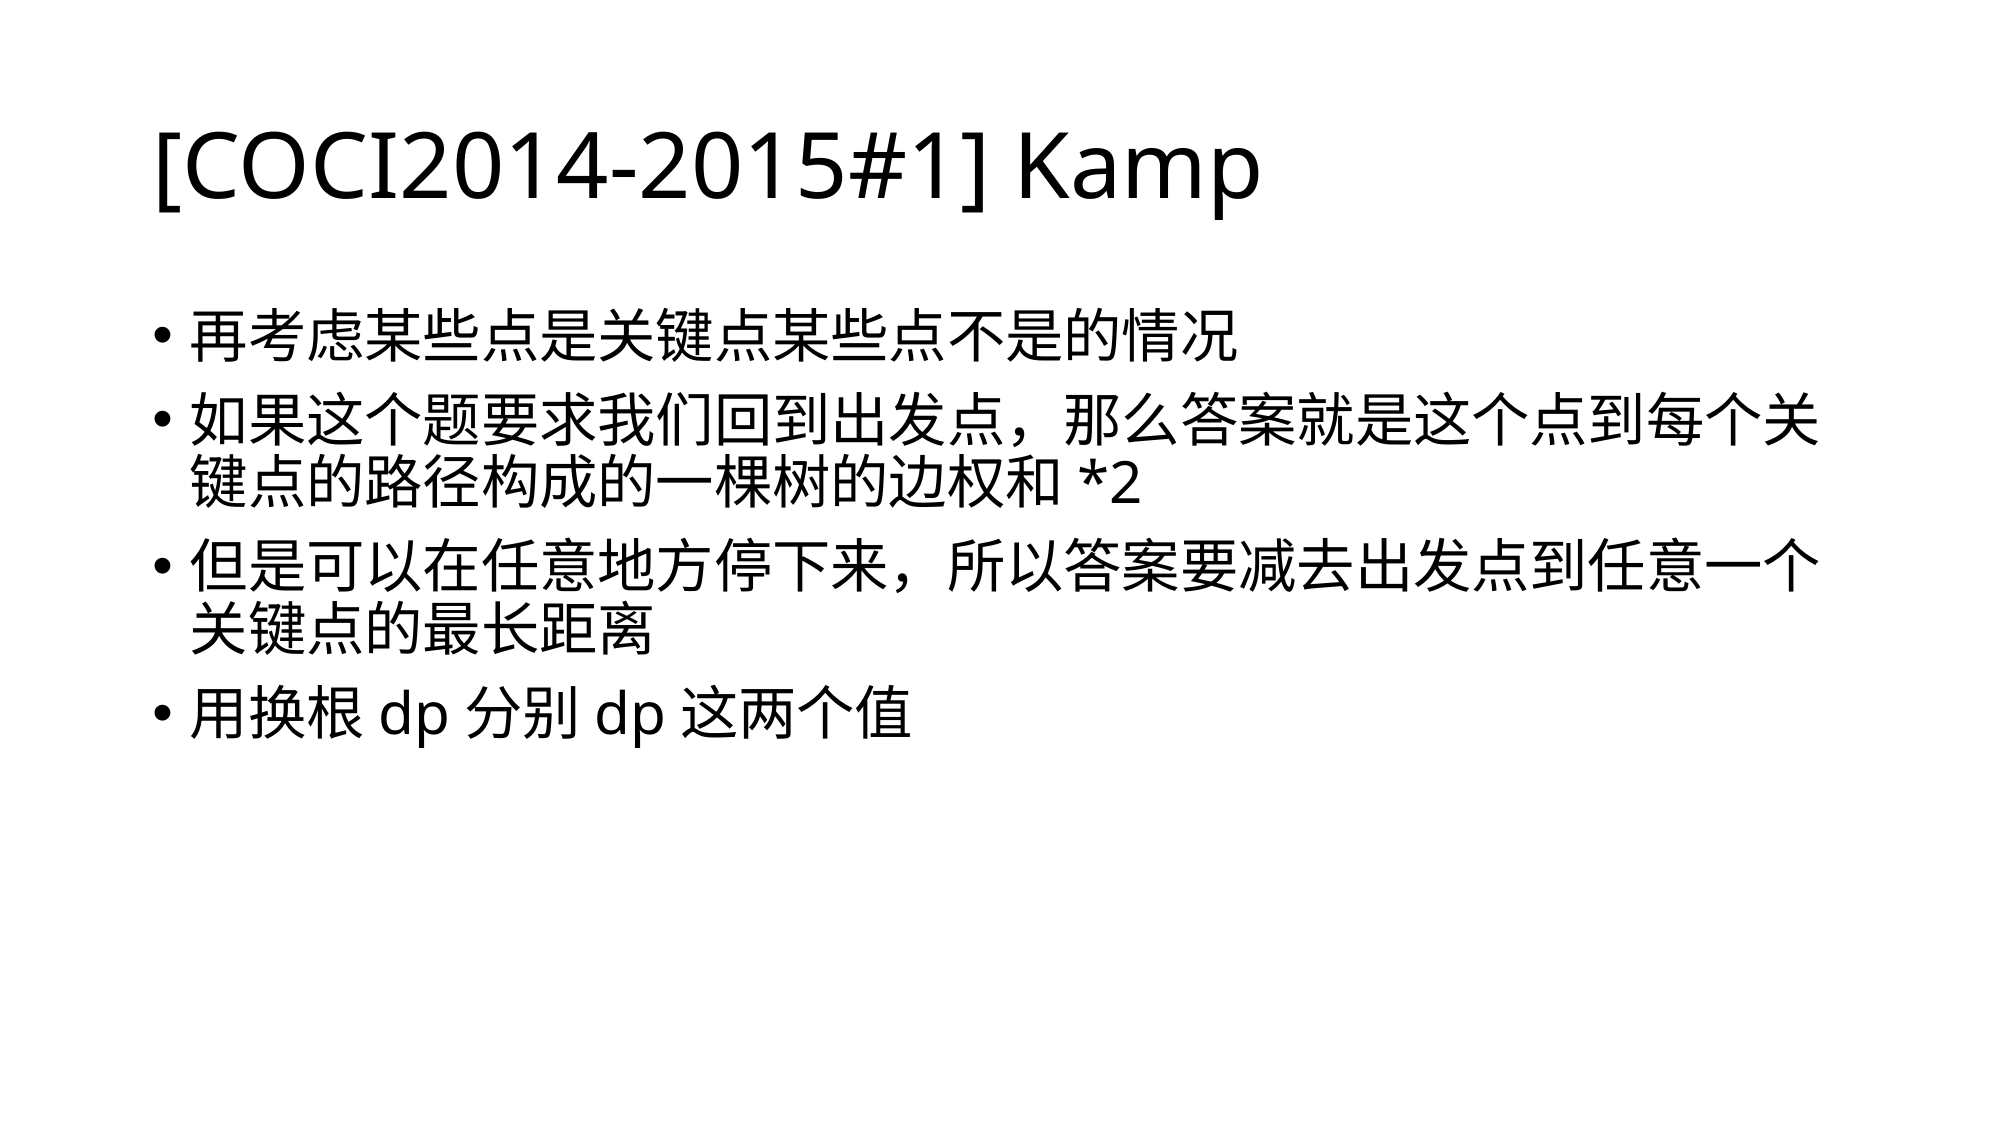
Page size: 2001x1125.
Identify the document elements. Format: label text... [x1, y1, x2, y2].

title [COCI2014-2015#1] Kamp [137, 59, 1863, 278]
list 再考虑某些点是关键点某些点不是的情况 如果这个题要求我们回到出发点，那么答案就是这个点到每个关键点的路径构成的一棵树的边权和*2 但是可以在任意地方停下来，所以答案要减去出发点到任意一个关键点的最长距离 用换根dp分别dp这两个值 [137, 299, 1863, 1014]
